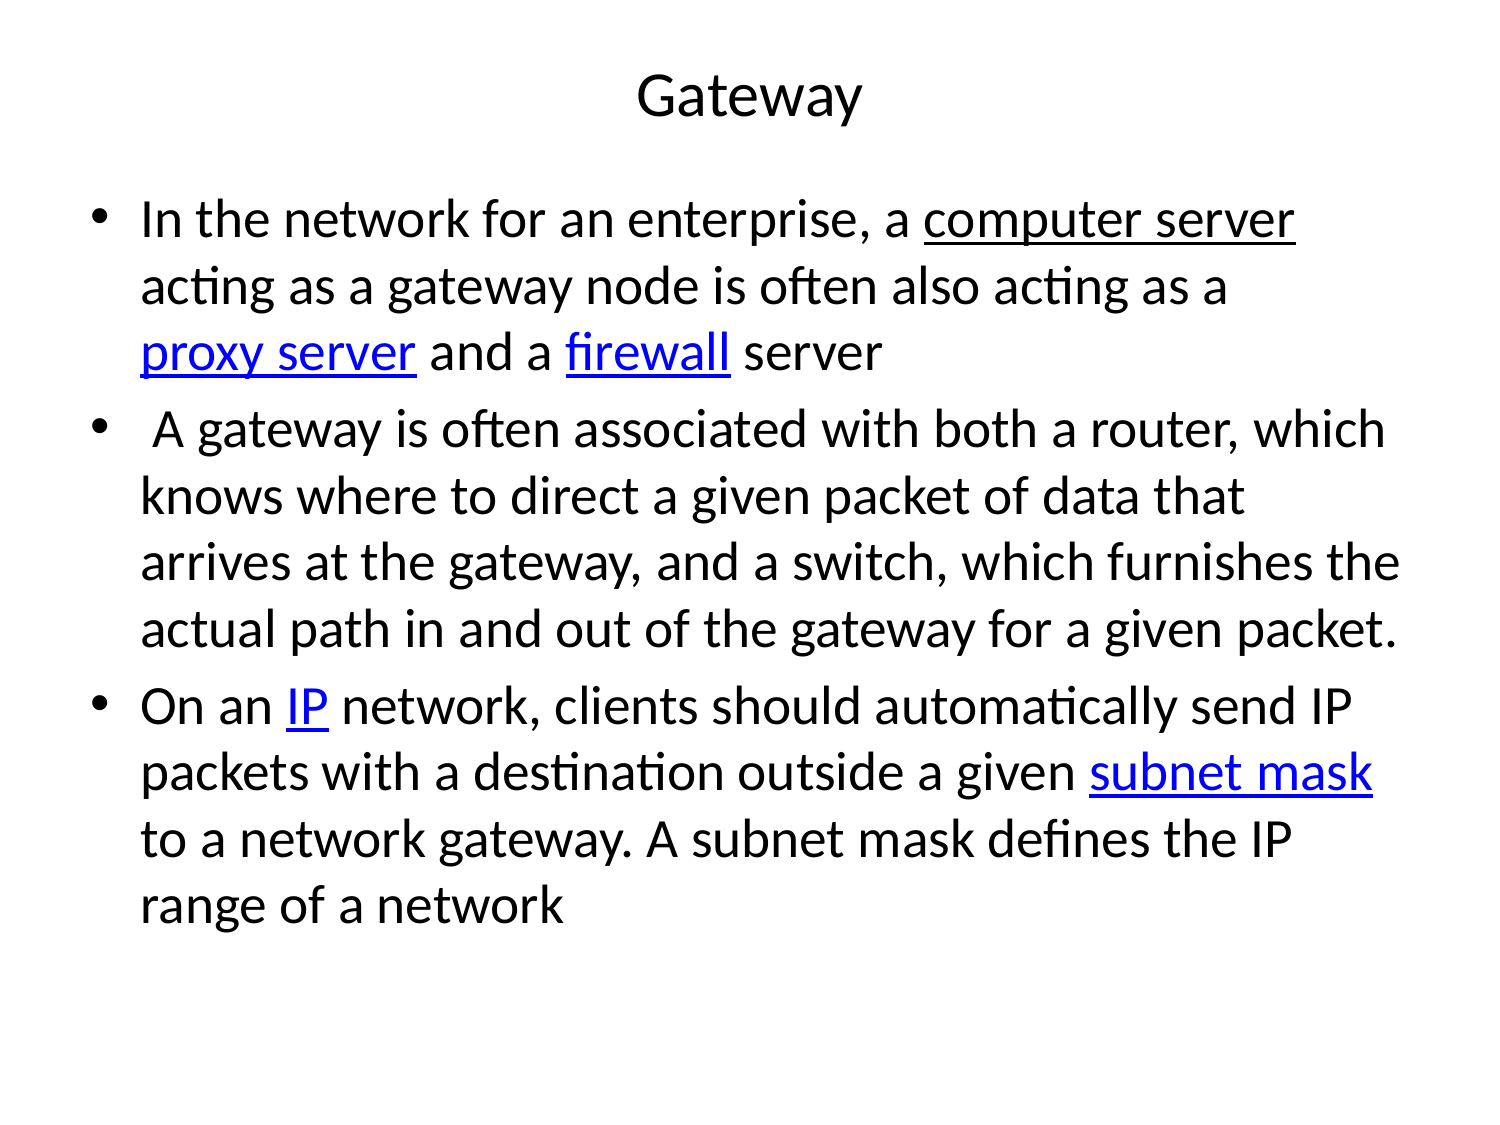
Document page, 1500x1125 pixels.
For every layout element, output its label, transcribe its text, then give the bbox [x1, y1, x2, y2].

list In the network for an enterprise, a computer server acting as a gateway node is often also acting as a proxy server and a firewall server A gateway is often associated with both a router, which knows where to direct a given packet of data that arrives at the gateway, and a switch, which furnishes the actual path in and out of the gateway for a given packet. On an IP network, clients should automatically send IP packets with a destination outside a given subnet mask to a network gateway. A subnet mask defines the IP range of a network [75, 174, 1425, 1005]
title Gateway [75, 45, 1425, 138]
